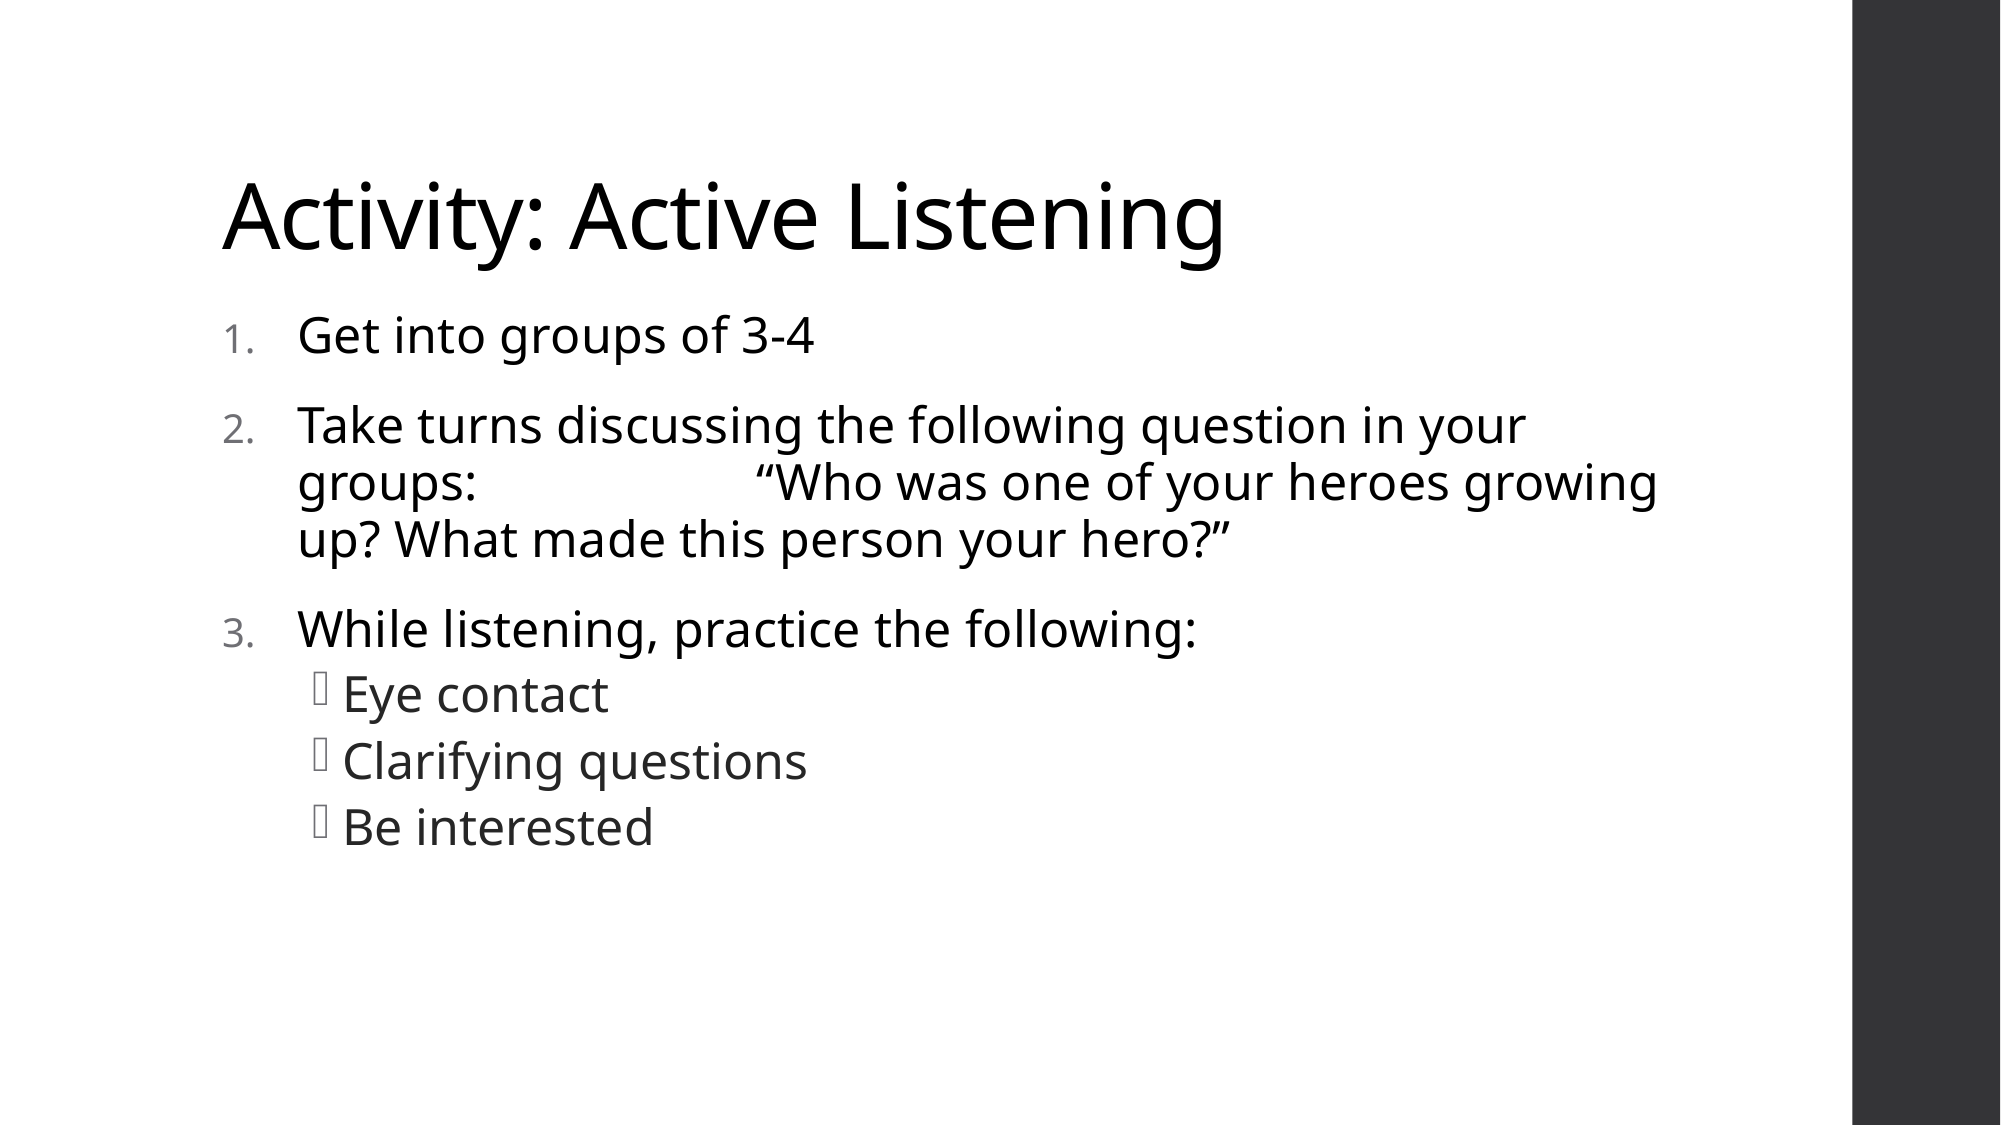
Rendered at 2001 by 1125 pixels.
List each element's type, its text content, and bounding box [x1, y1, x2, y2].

list Get into groups of 3-4 Take turns discussing the following question in your groups: “Who was one of your heroes growing up? What made this person your hero?” While listening, practice the following: Eye contact Clarifying questions Be interested [206, 299, 1727, 1014]
title Activity: Active Listening [206, 60, 1797, 278]
